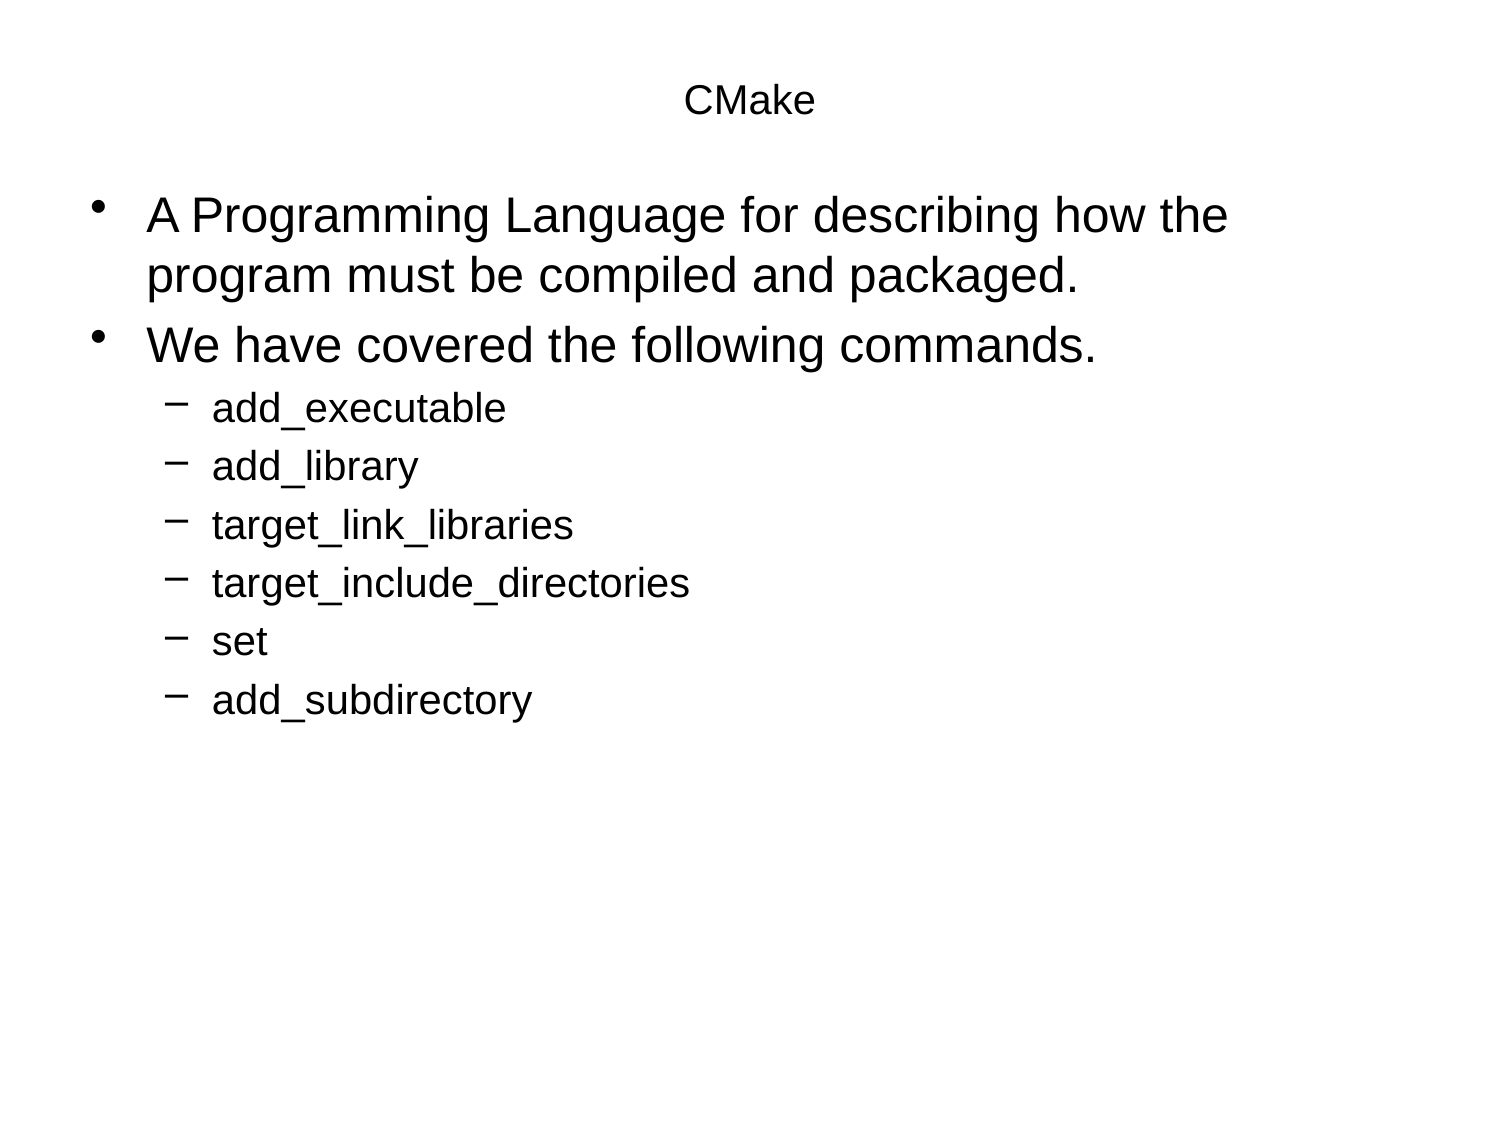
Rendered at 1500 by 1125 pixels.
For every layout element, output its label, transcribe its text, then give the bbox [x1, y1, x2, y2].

title CMake [75, 45, 1425, 150]
list A Programming Language for describing how the program must be compiled and packaged. We have covered the following commands. add_executable add_library target_link_libraries target_include_directories set add_subdirectory [75, 174, 1425, 1005]
